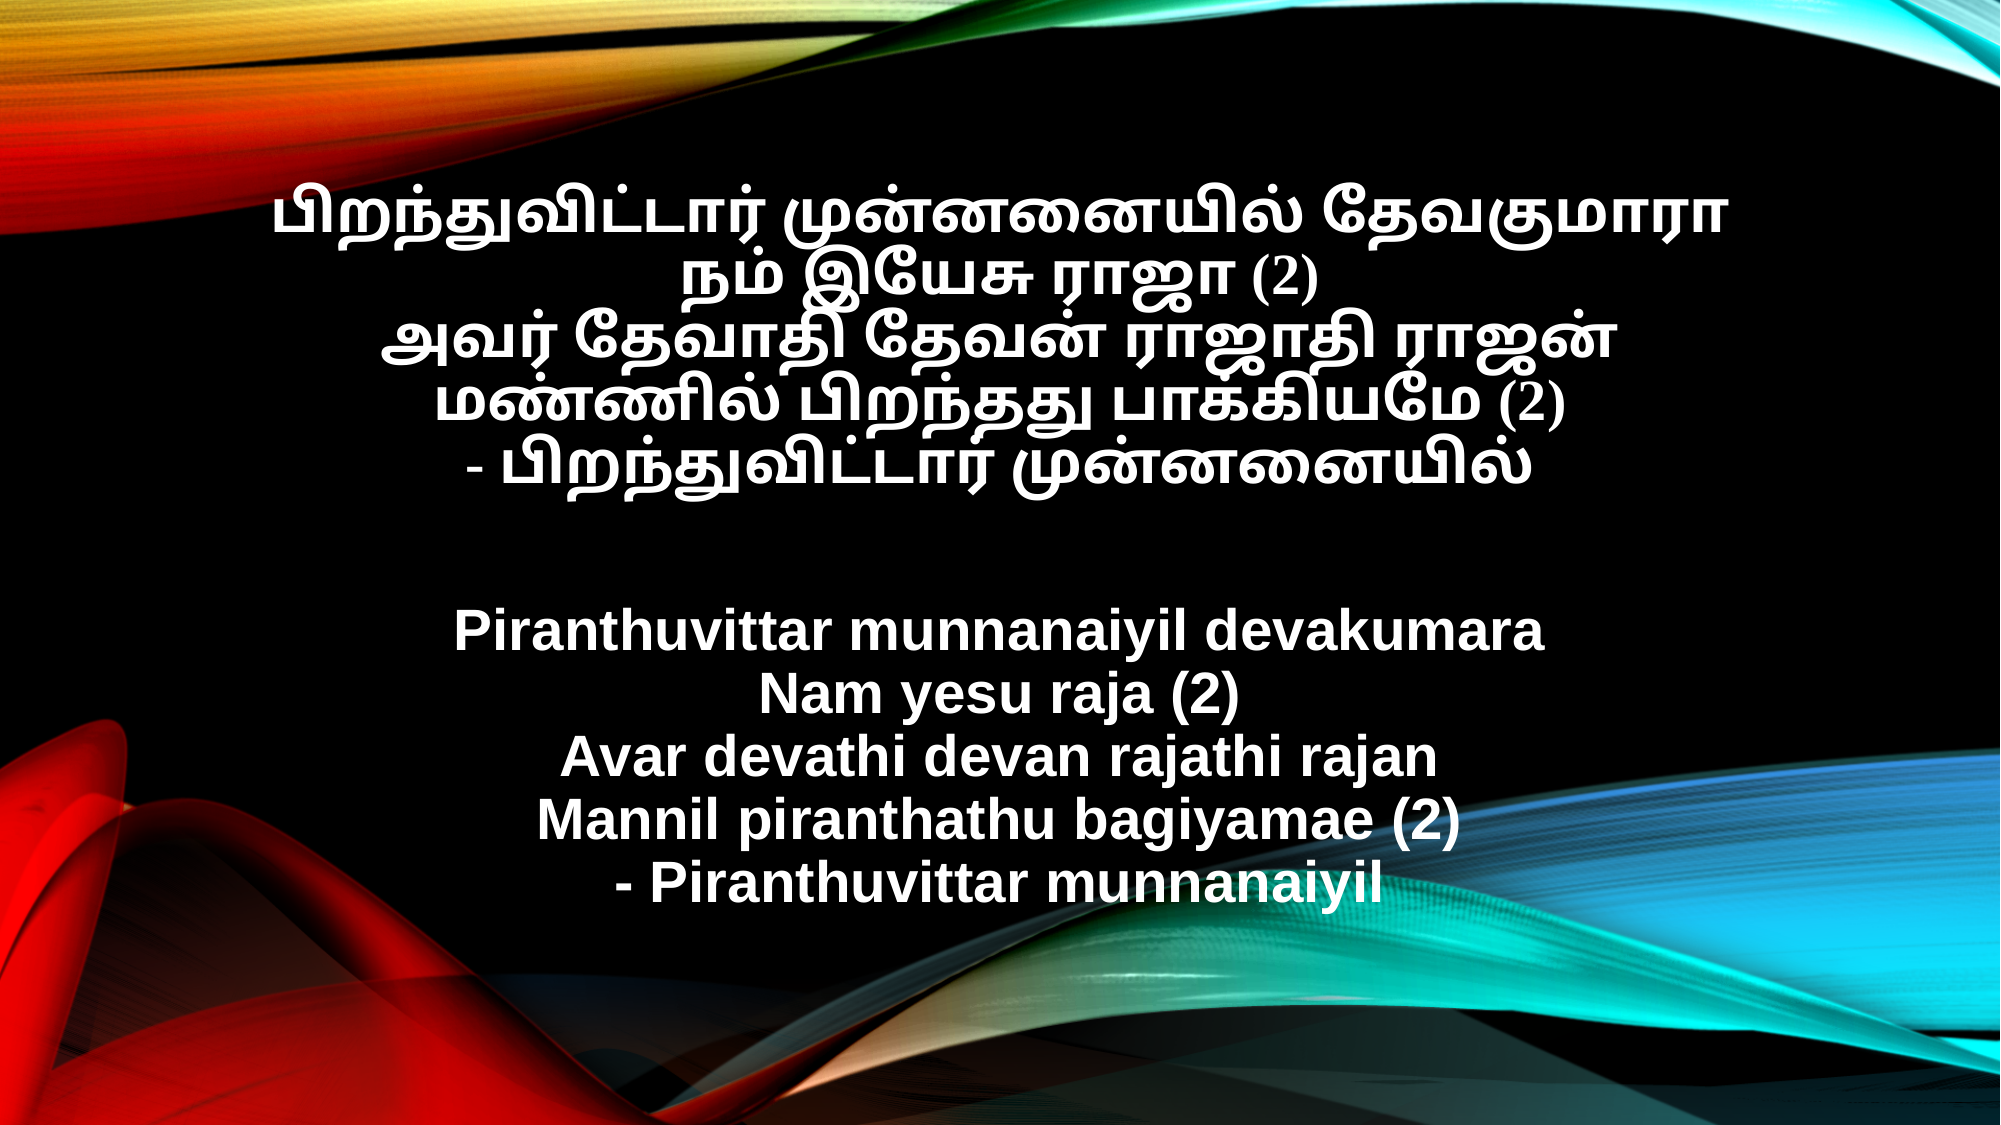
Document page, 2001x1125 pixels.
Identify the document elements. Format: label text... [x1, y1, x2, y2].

subtitle பிறந்துவிட்டார் முன்னனையில் தேவகுமாரா நம் இயேசு ராஜா (2) அவர் தேவாதி தேவன் ராஜாதி ராஜன் மண்ணில் பிறந்தது பாக்கியமே (2) - பிறந்துவிட்டார் முன்னனையில் Piranthuvittar munnanaiyil devakumara Nam yesu raja (2) Avar devathi devan rajathi rajan Mannil piranthathu bagiyamae (2) - Piranthuvittar munnanaiyil [0, 0, 2000, 1125]
